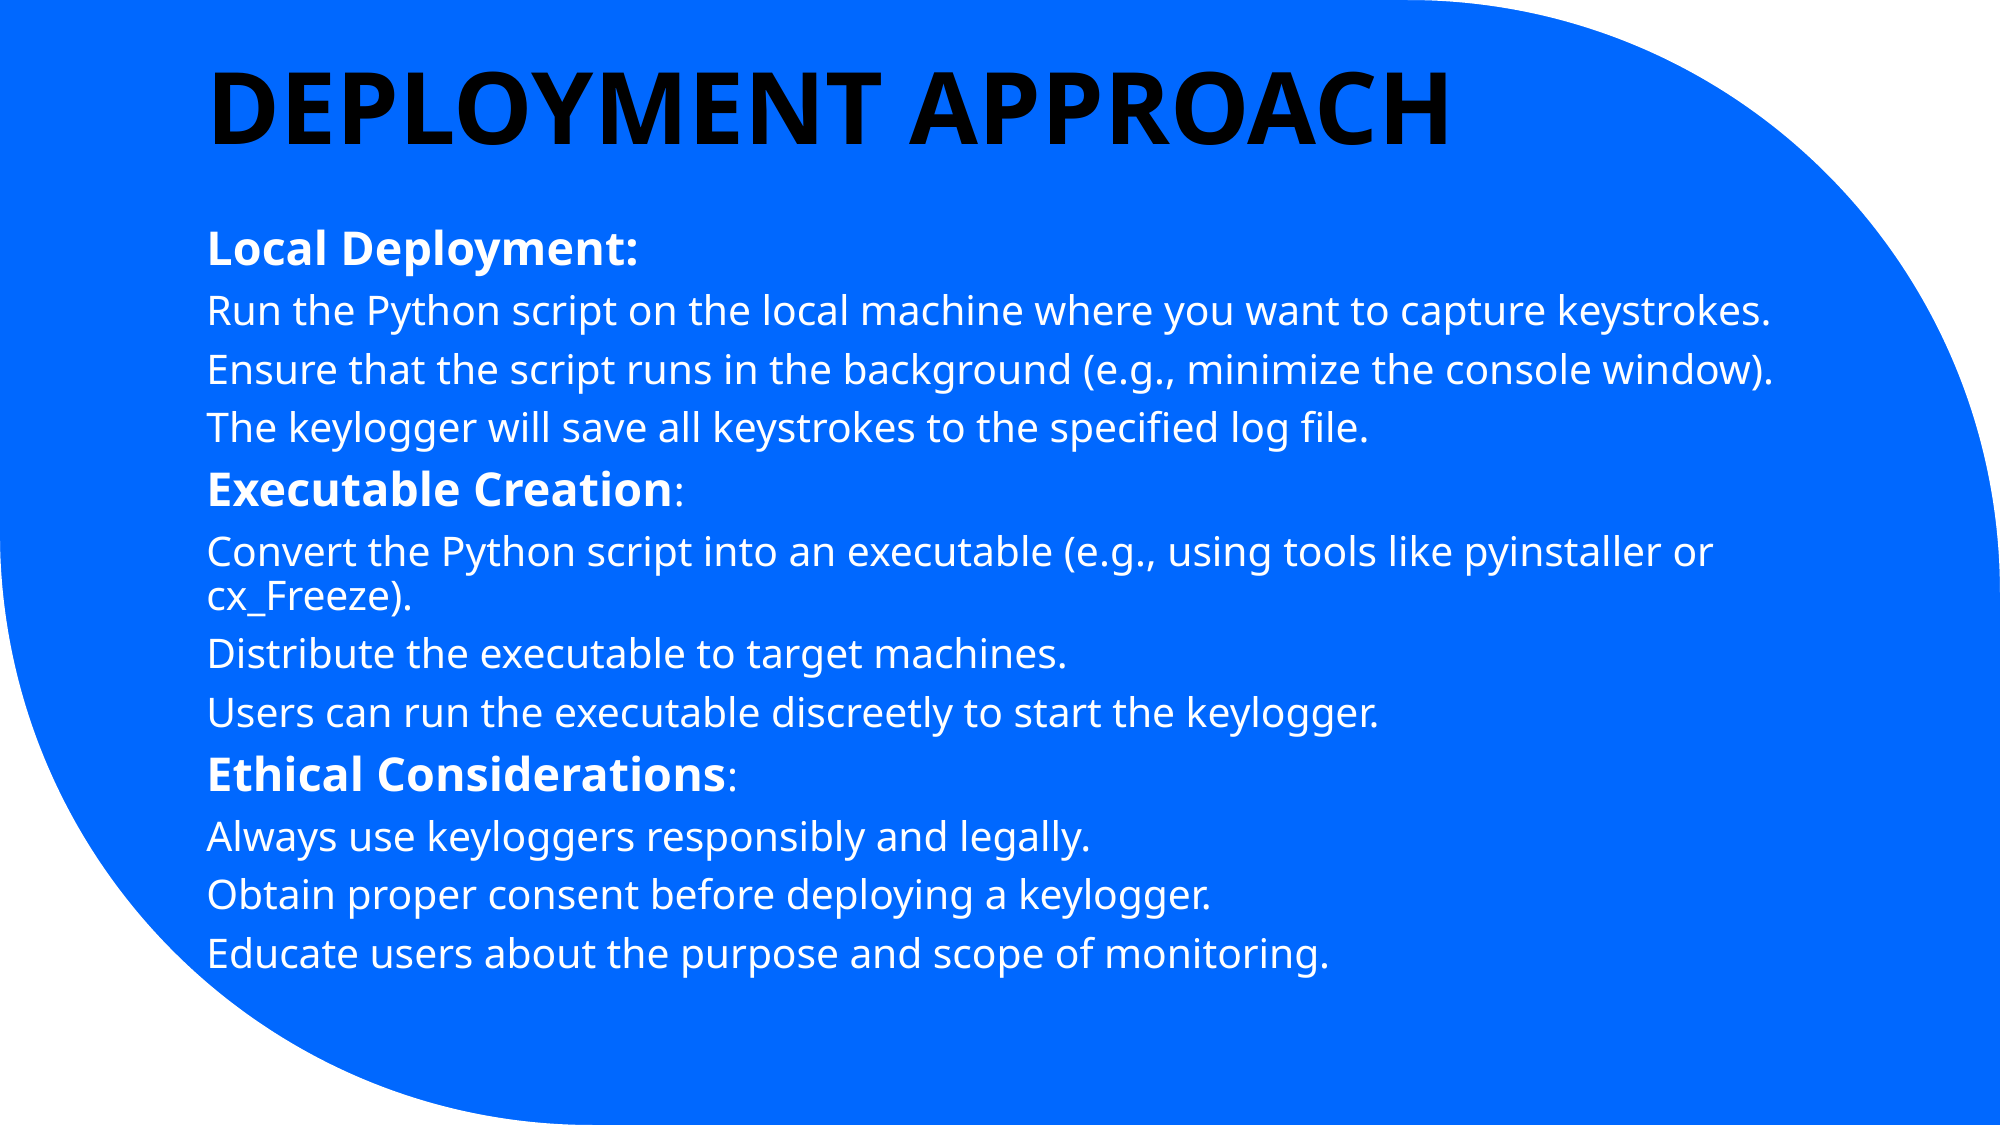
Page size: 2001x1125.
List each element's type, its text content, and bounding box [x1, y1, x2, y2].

list Local Deployment: Run the Python script on the local machine where you want to capture keystrokes. Ensure that the script runs in the background (e.g., minimize the console window). The keylogger will save all keystrokes to the specified log file. Executable Creation: Convert the Python script into an executable (e.g., using tools like pyinstaller or cx_Freeze). Distribute the executable to target machines. Users can run the executable discreetly to start the keylogger. Ethical Considerations: Always use keyloggers responsibly and legally. Obtain proper consent before deploying a keylogger. Educate users about the purpose and scope of monitoring. [191, 217, 1796, 995]
title DEPLOYMENT APPROACH [191, 0, 1796, 174]
